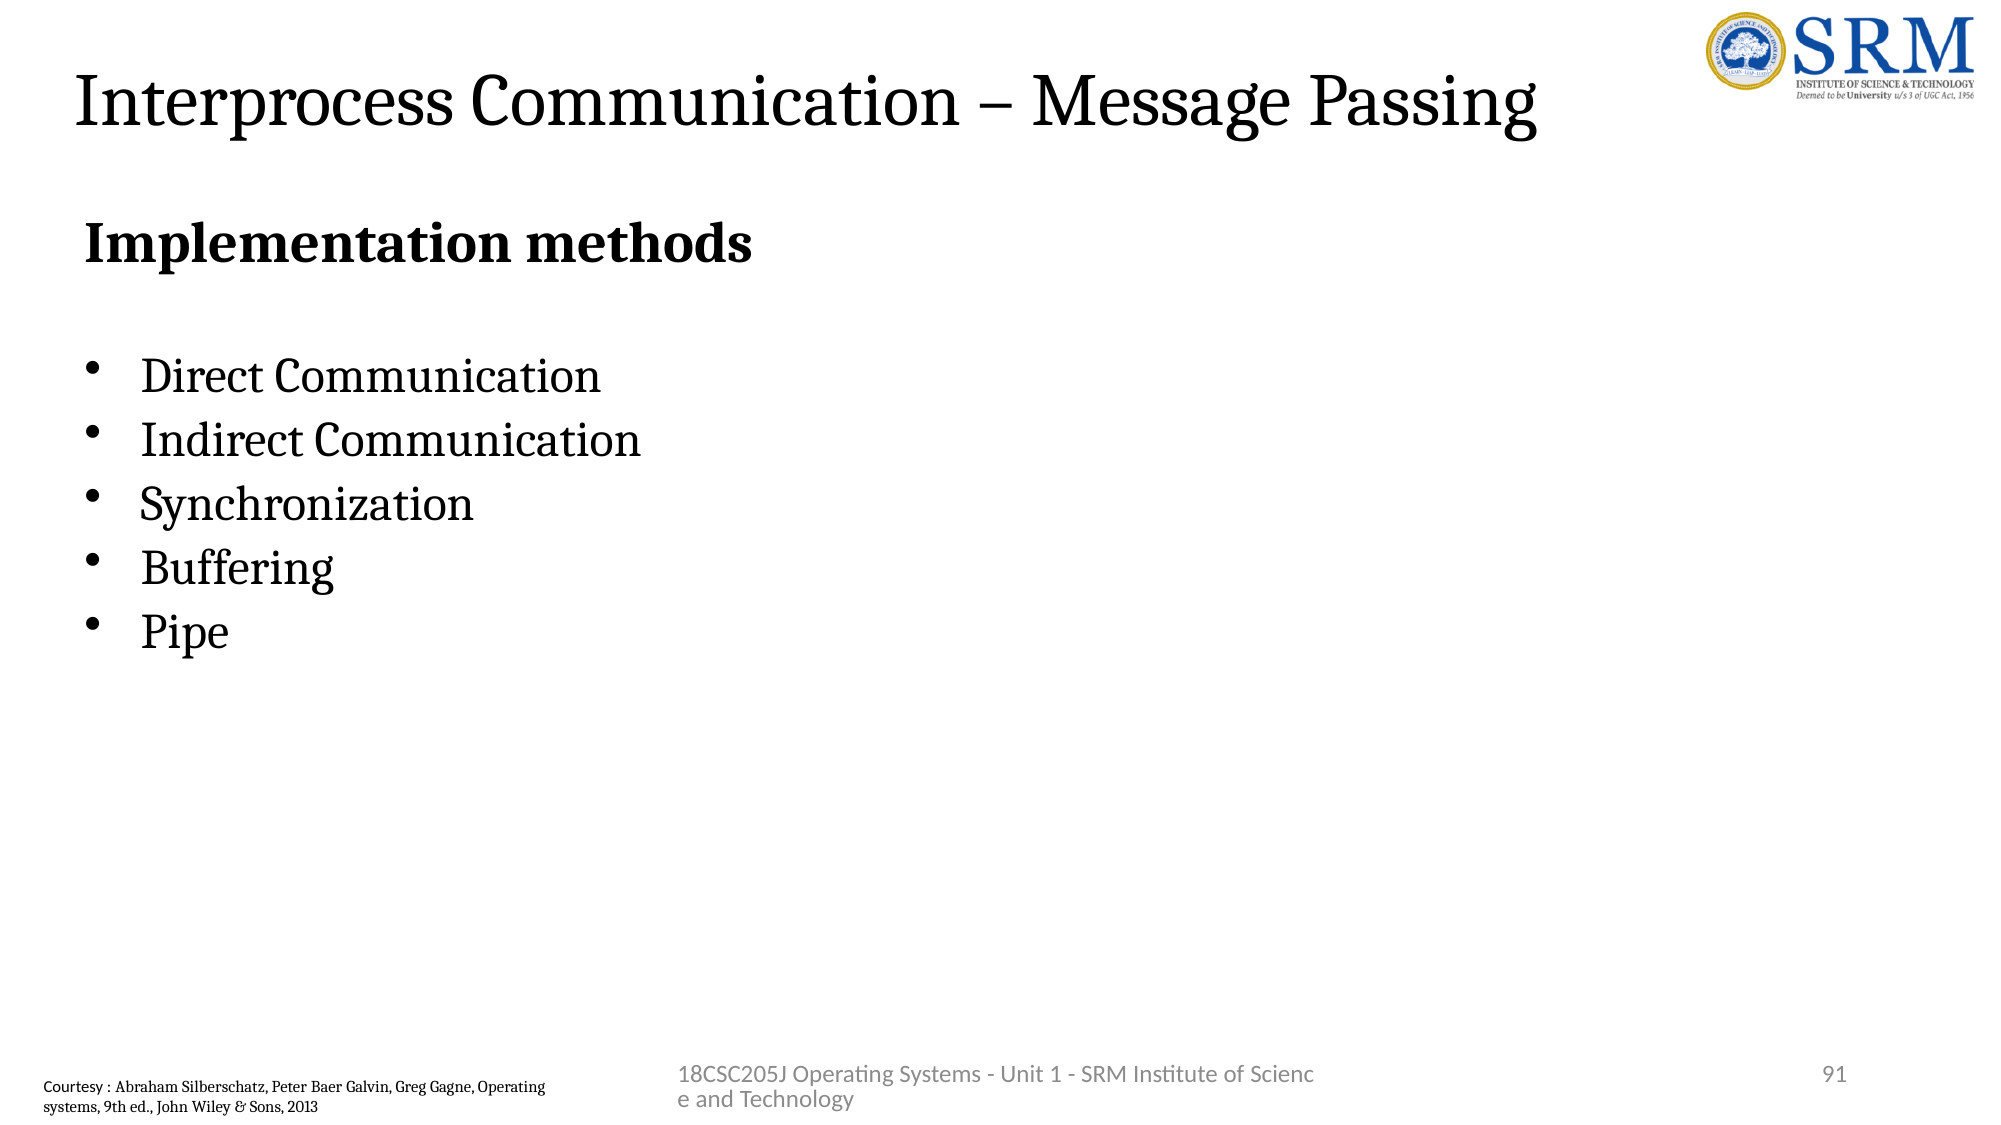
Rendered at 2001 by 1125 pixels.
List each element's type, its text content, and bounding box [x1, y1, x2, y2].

text_box Implementation methods Direct Communication Indirect Communication Synchronization Buffering Pipe [84, 212, 1648, 788]
text_box Courtesy : Abraham Silberschatz, Peter Baer Galvin, Greg Gagne, Operating systems, 9th ed., John Wiley & Sons, 2013 [28, 1068, 588, 1125]
picture [1706, 12, 1974, 100]
slide_number 91 [1412, 1042, 1863, 1103]
footer 18CSC205J Operating Systems - Unit 1 - SRM Institute of Science and Technology [662, 1042, 1338, 1103]
title Interprocess Communication – Message Passing [59, 20, 1774, 183]
